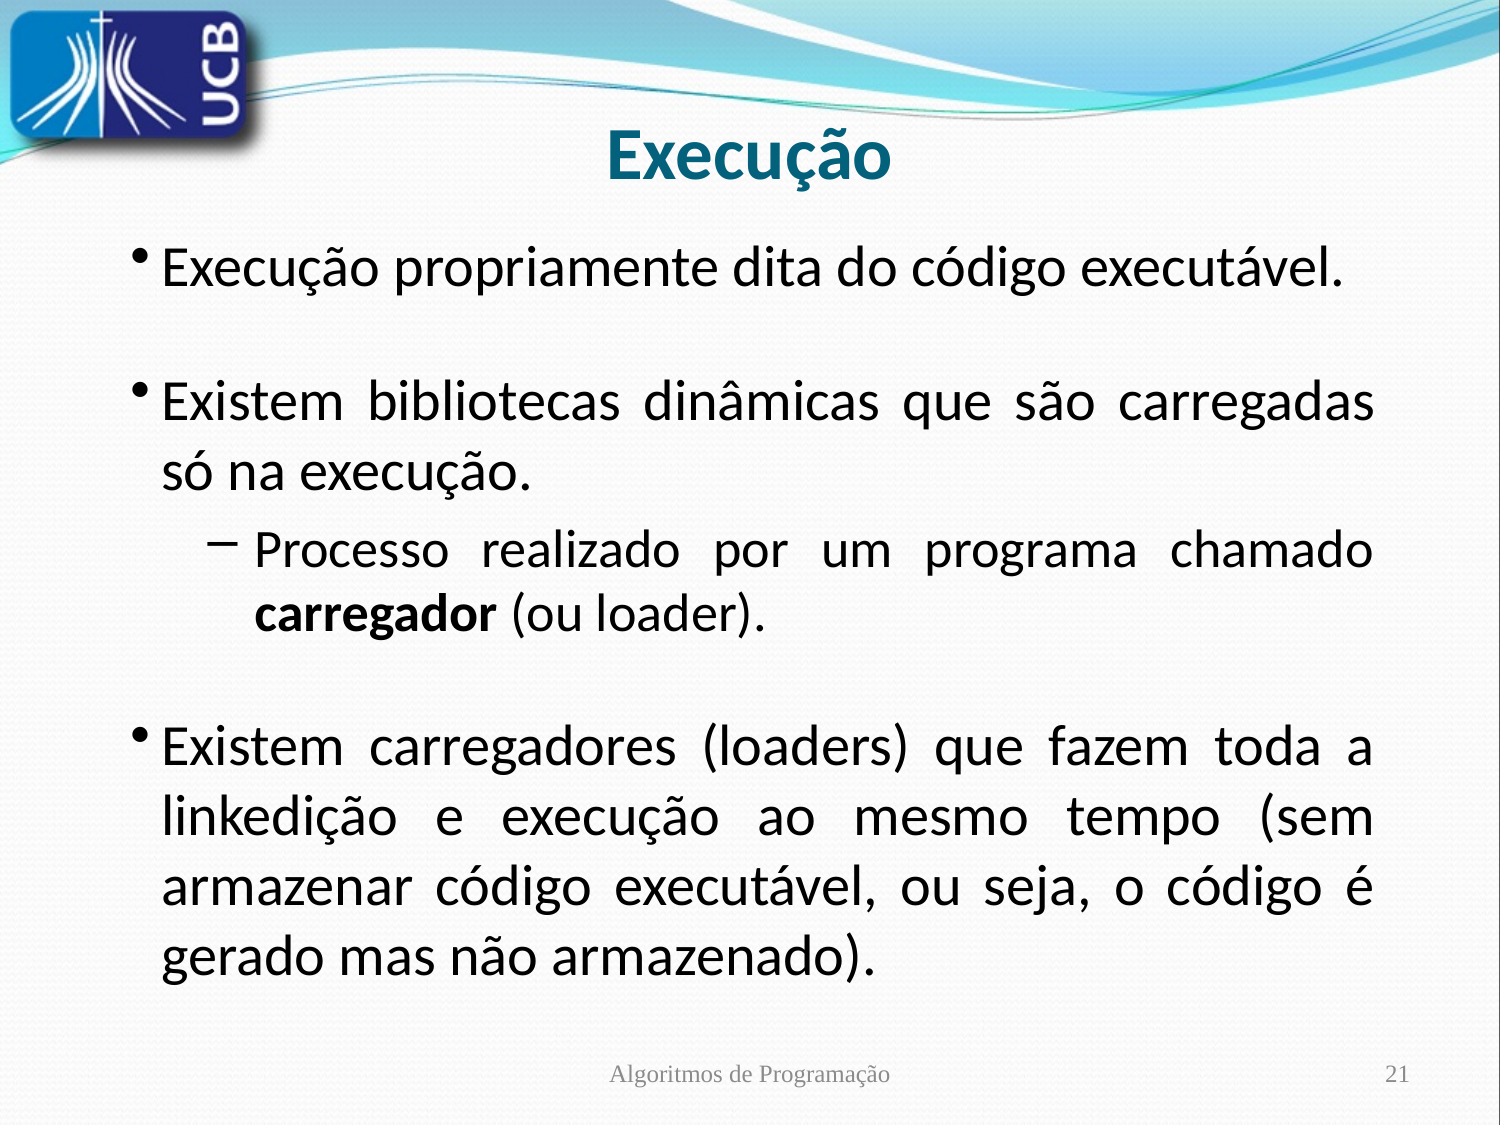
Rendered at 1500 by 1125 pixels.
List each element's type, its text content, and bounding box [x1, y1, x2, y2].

text_box Execução [112, 99, 1388, 200]
picture [0, 0, 1500, 1125]
footer Algoritmos de Programação [512, 1042, 988, 1103]
text_box Execução propriamente dita do código executável. Existem bibliotecas dinâmicas que são carregadas só na execução. Processo realizado por um programa chamado carregador (ou loader). Existem carregadores (loaders) que fazem toda a linkedição e execução ao mesmo tempo (sem armazenar código executável, ou seja, o código é gerado mas não armazenado). [115, 220, 1391, 1008]
slide_number 21 [1074, 1042, 1425, 1103]
